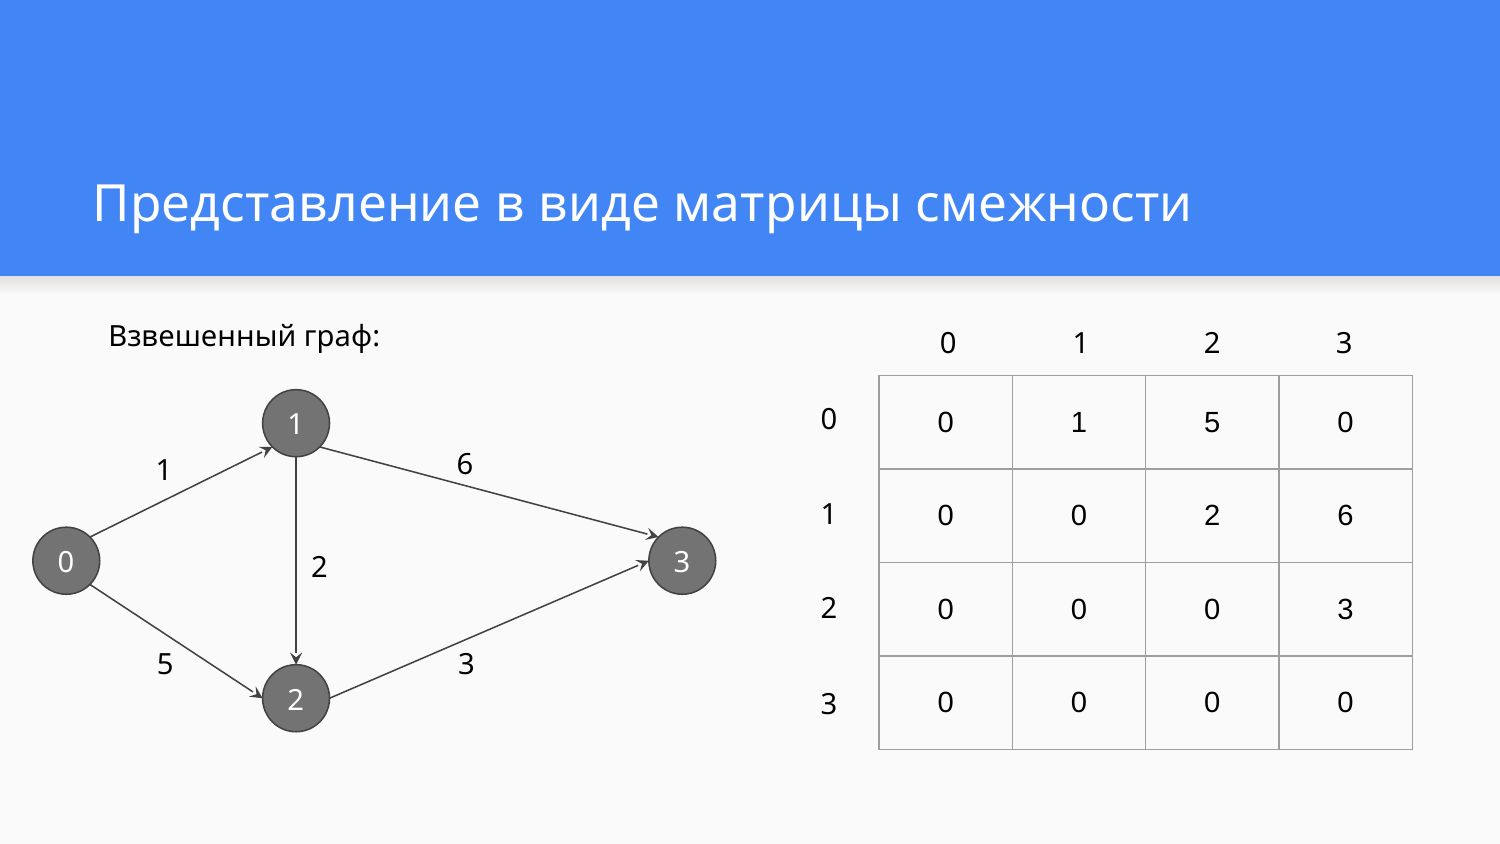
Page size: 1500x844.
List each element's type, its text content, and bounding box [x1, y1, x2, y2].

table_cell 0 [880, 470, 1012, 562]
title Представление в виде матрицы смежности [77, 121, 1427, 248]
table_cell 0 [1280, 657, 1412, 749]
table_header 1 [1013, 376, 1145, 468]
text_box 0 [805, 385, 870, 451]
table_cell 0 [1146, 563, 1278, 655]
table_cell 0 [1146, 657, 1278, 749]
table_header 0 [1280, 376, 1412, 468]
table_cell 0 [1013, 563, 1145, 655]
table_cell 0 [880, 563, 1012, 655]
text_box 1 [805, 480, 870, 545]
text_box 1 [1049, 309, 1114, 375]
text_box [32, 389, 716, 733]
text_box 2 [805, 574, 870, 640]
table_cell 0 [1013, 657, 1145, 749]
table_header 0 [880, 376, 1012, 468]
text_box 3 [1312, 309, 1377, 375]
table_cell 2 [1146, 470, 1278, 562]
table_cell 6 [1280, 470, 1412, 562]
table_cell 0 [880, 657, 1012, 749]
table_cell 0 [1013, 470, 1145, 562]
text_box 3 [805, 669, 870, 735]
text_box 2 [1180, 309, 1245, 375]
table_header 5 [1146, 376, 1278, 468]
table_cell 3 [1280, 563, 1412, 655]
text_box Взвешенный граф: [93, 301, 571, 377]
text_box 0 [916, 309, 981, 375]
